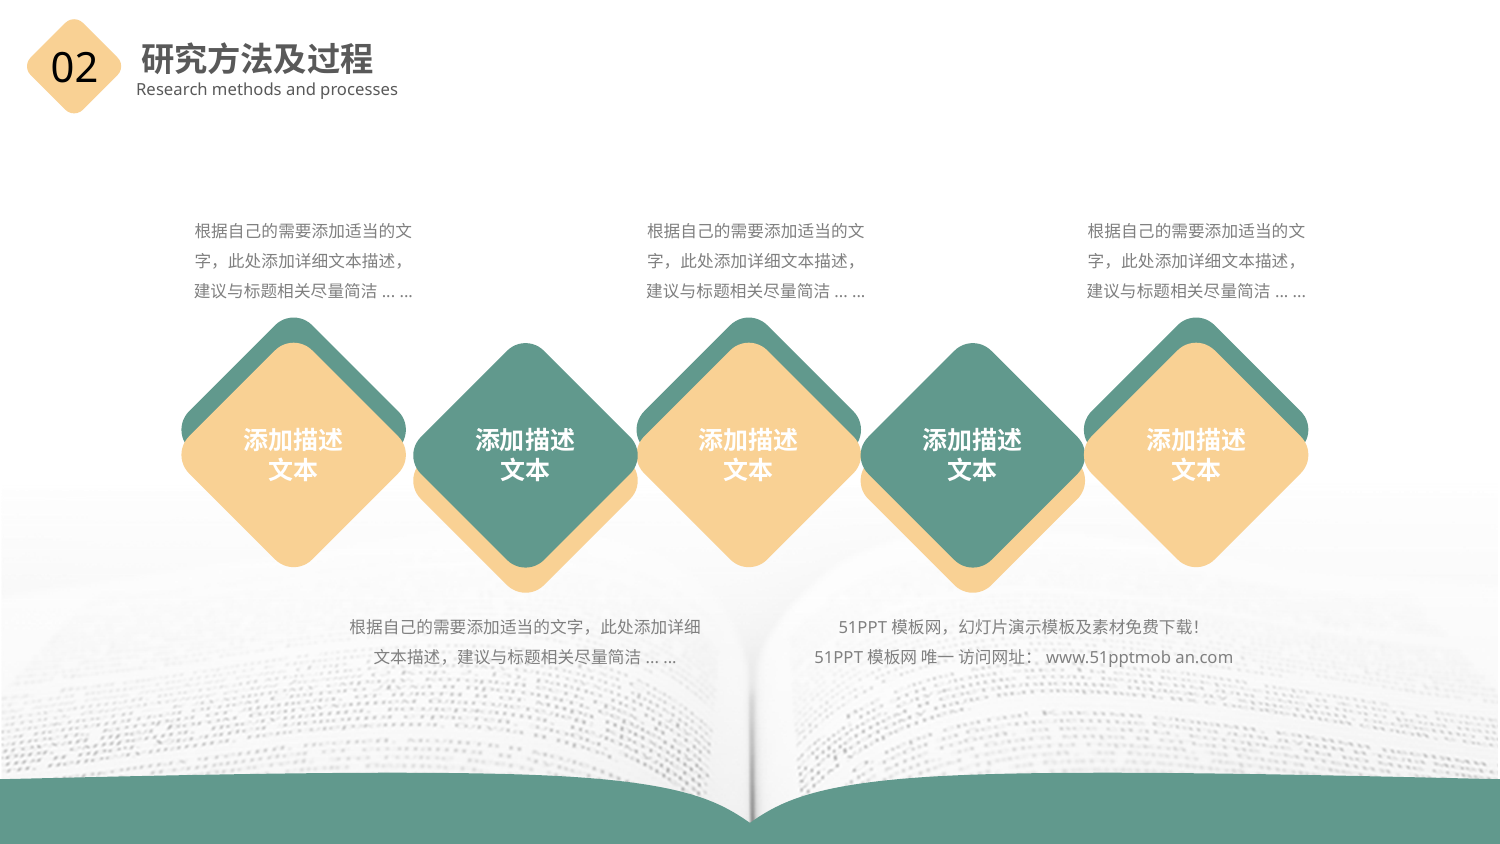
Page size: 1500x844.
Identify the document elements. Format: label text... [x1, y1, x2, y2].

text_box Research methods and processes [121, 71, 414, 106]
picture [0, 474, 1498, 822]
text_box 研究方法及过程 [126, 30, 389, 71]
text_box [36, 29, 113, 104]
text_box 根据自己的需要添加适当的文字，此处添加详细文本描述，建议与标题相关尽量简洁... ... [330, 599, 721, 675]
text_box 51PPT模板网，幻灯片演示模板及素材免费下载！ 51PPT模板网 唯一 访问网址：www.51pptmob an.com [777, 599, 1271, 675]
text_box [1109, 342, 1284, 542]
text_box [438, 368, 613, 568]
text_box 根据自己的需要添加适当的文字，此处添加详细文本描述，建议与标题相关尽量简洁... ... [625, 203, 887, 308]
text_box 根据自己的需要添加适当的文字，此处添加详细文本描述，建议与标题相关尽量简洁... ... [1066, 203, 1327, 308]
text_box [885, 368, 1060, 568]
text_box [661, 342, 836, 542]
text_box 根据自己的需要添加适当的文字，此处添加详细文本描述，建议与标题相关尽量简洁... ... [173, 203, 434, 308]
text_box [206, 342, 381, 542]
